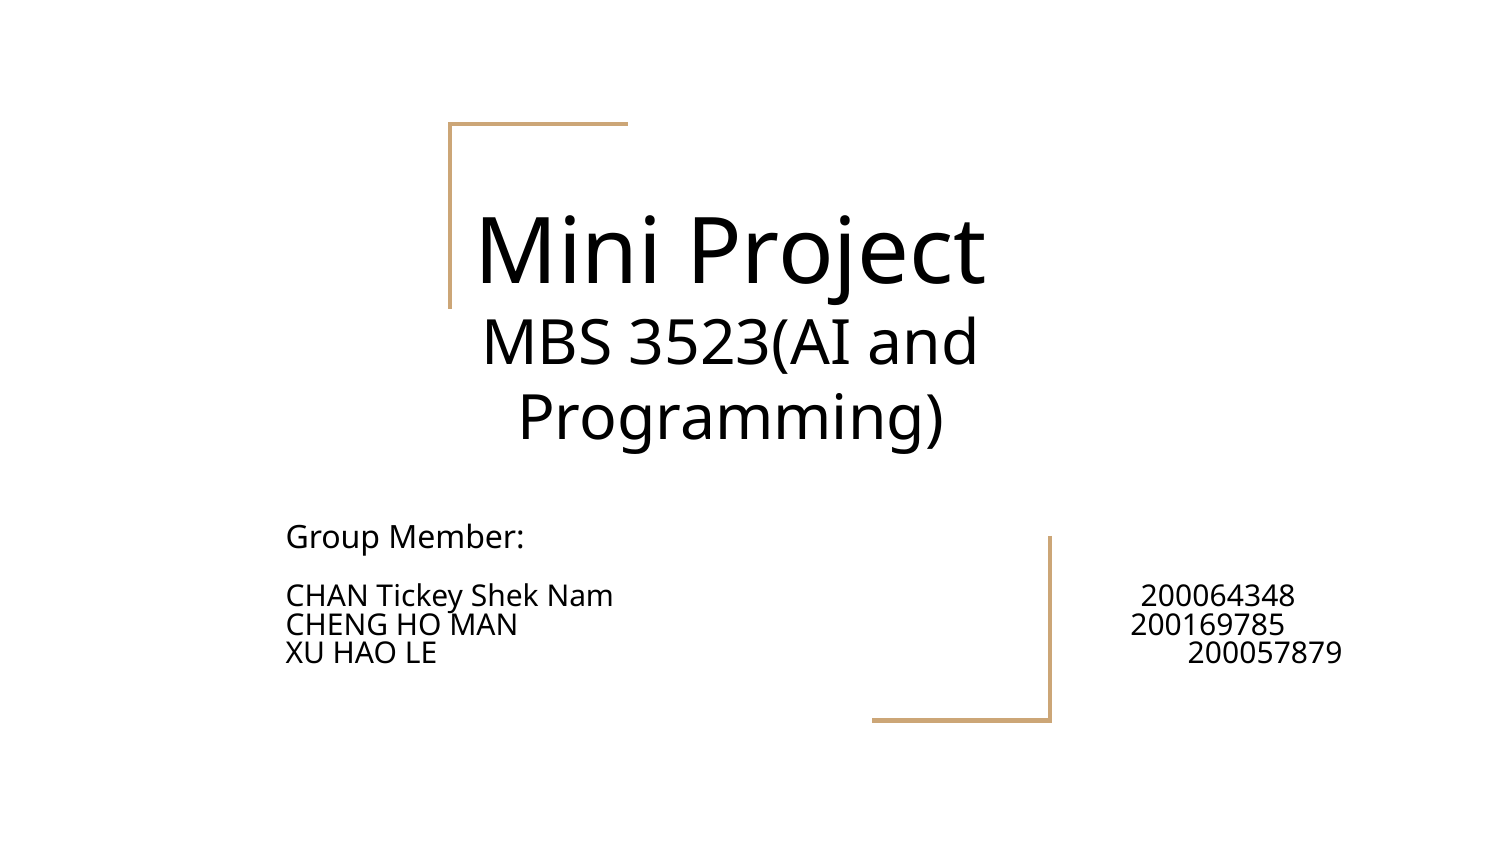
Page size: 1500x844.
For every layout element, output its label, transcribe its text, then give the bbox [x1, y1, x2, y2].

subtitle Group Member: CHAN Tickey Shek Nam 200064348 CHENG HO MAN 200169785 XU HAO LE 200057879 [270, 508, 1500, 811]
title Mini Project MBS 3523(AI and Programming) [327, 117, 1134, 468]
